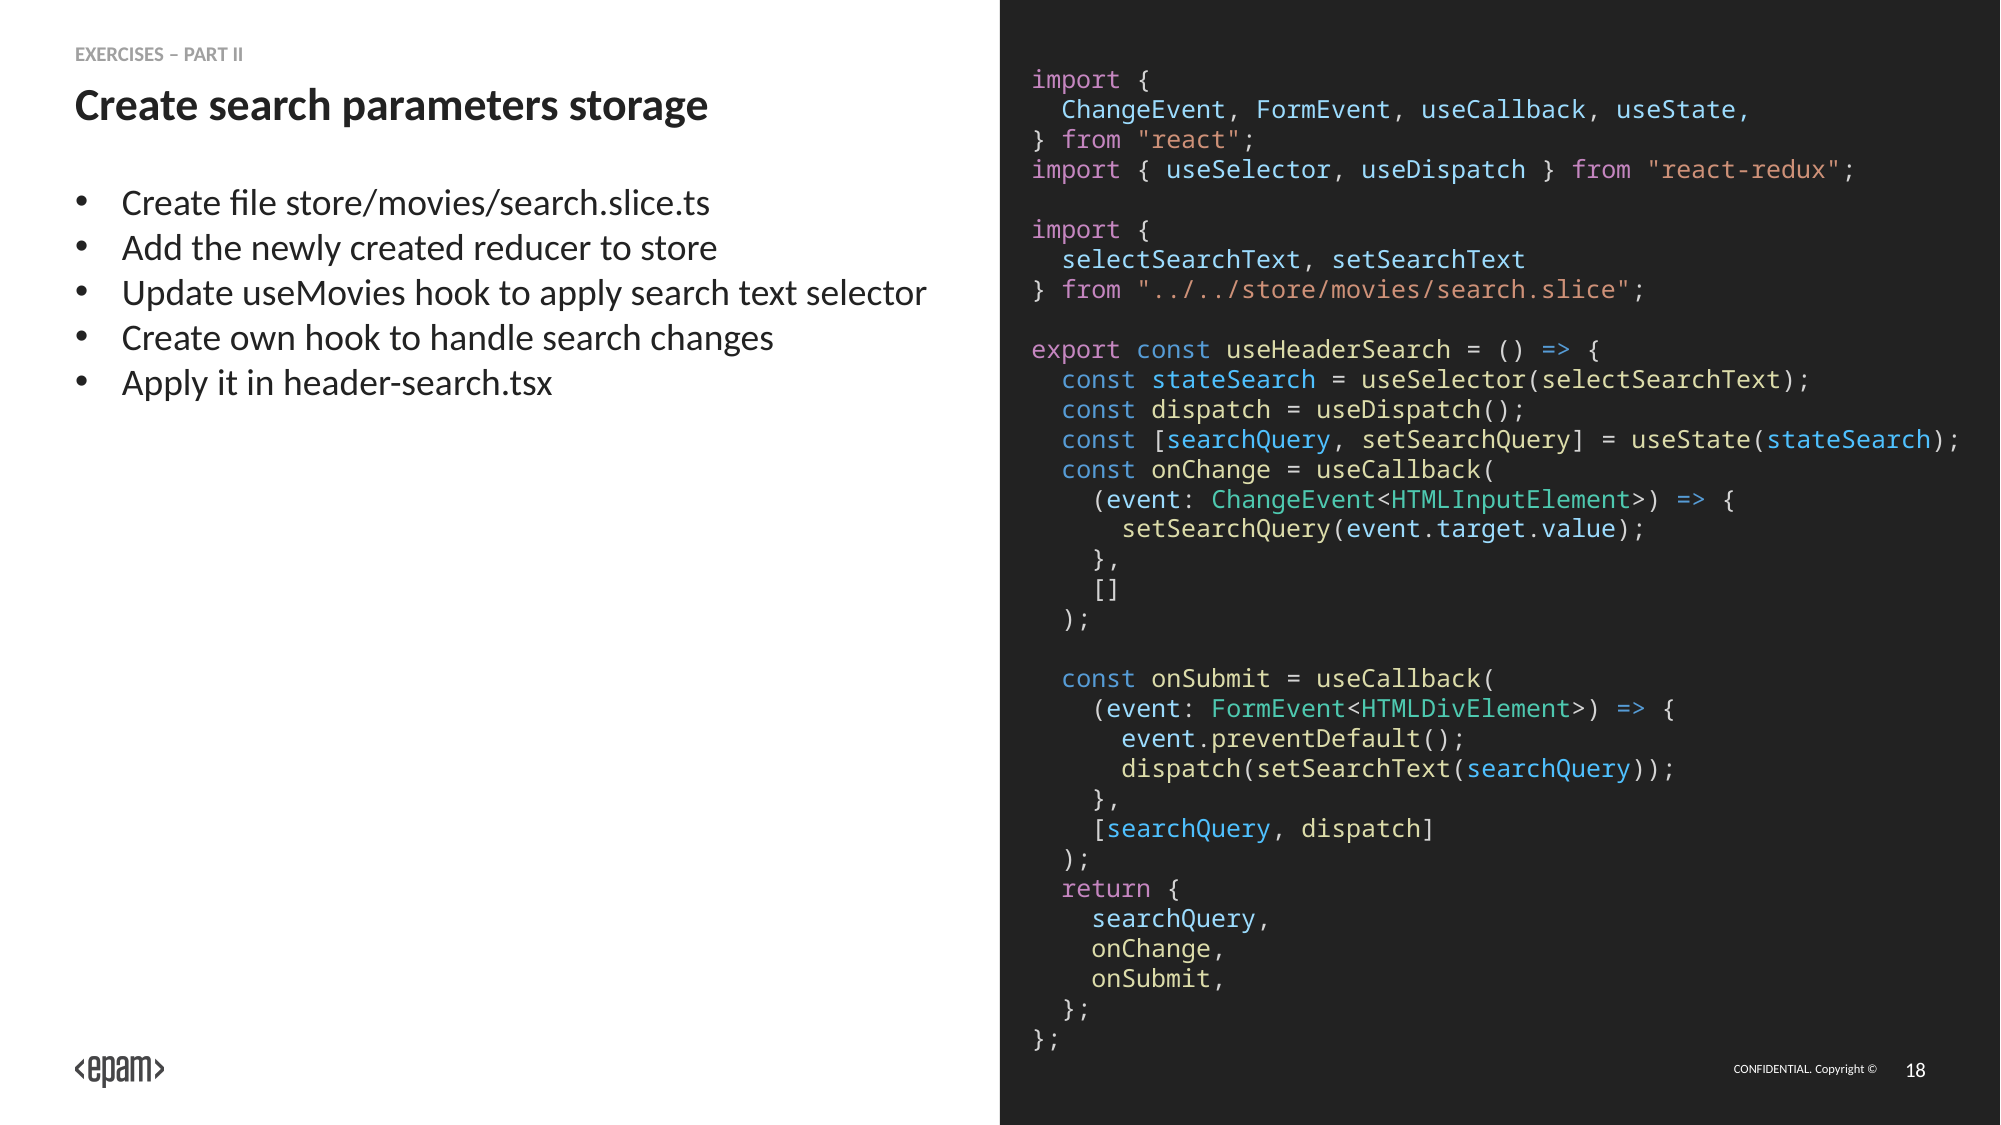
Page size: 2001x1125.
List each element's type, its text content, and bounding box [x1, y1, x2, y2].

picture [75, 1056, 164, 1088]
text_box import { ChangeEvent, FormEvent, useCallback, useState, } from "react"; import { useSelector, useDispatch } from "react-redux"; import { selectSearchText, setSearchText } from "../../store/movies/search.slice"; export const useHeaderSearch = () => { const stateSearch = useSelector(selectSearchText); const dispatch = useDispatch(); const [searchQuery, setSearchQuery] = useState(stateSearch); const onChange = useCallback( (event: ChangeEvent<HTMLInputElement>) => { setSearchQuery(event.target.value); }, [] ); const onSubmit = useCallback( (event: FormEvent<HTMLDivElement>) => { event.preventDefault(); dispatch(setSearchText(searchQuery)); }, [searchQuery, dispatch] ); return { searchQuery, onChange, onSubmit, }; }; [1016, 56, 2000, 1060]
title Create search parameters storage [75, 75, 862, 150]
text_box Create file store/movies/search.slice.ts Add the newly created reducer to store Update useMovies hook to apply search text selector Create own hook to handle search changes Apply it in header-search.tsx [74, 177, 946, 403]
list Exercises – Part II [75, 37, 668, 75]
